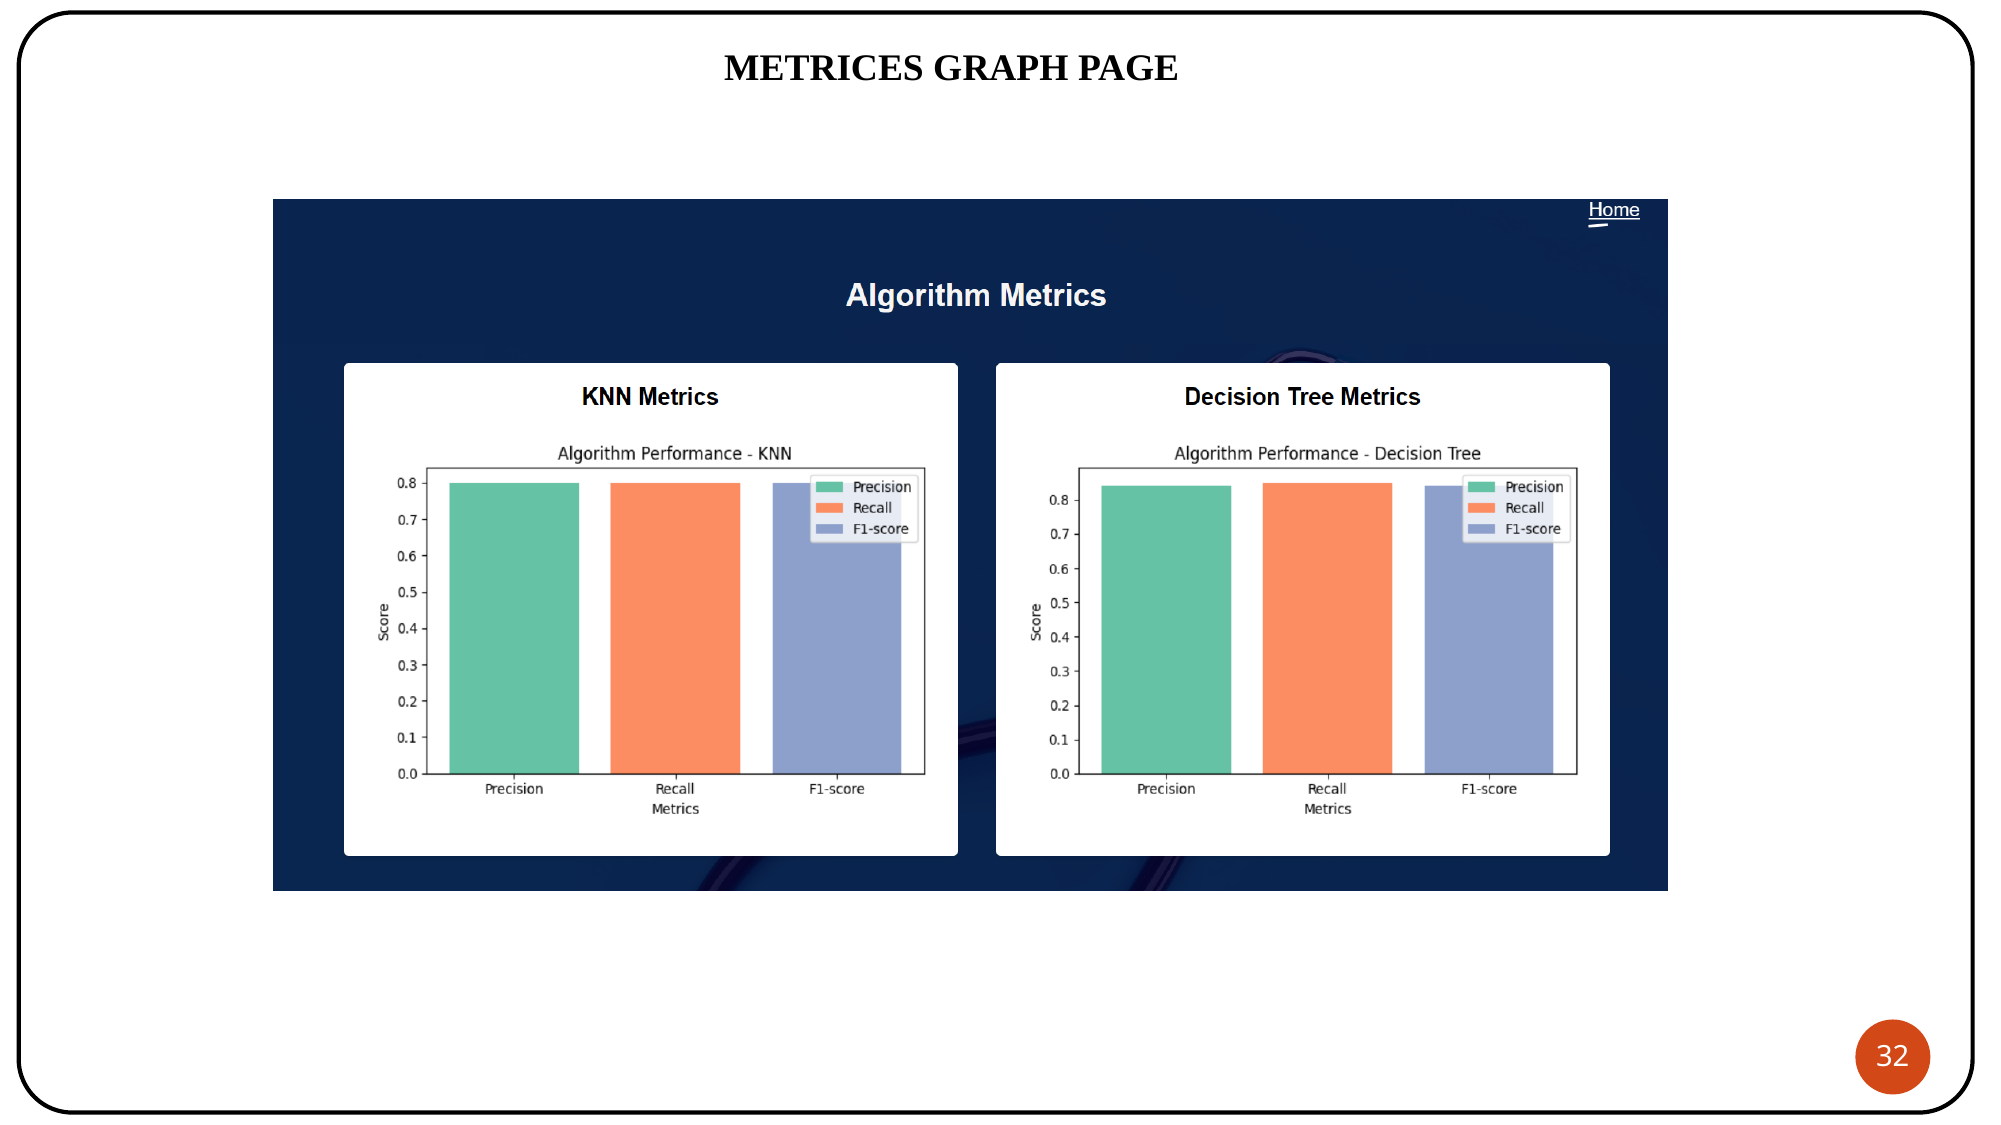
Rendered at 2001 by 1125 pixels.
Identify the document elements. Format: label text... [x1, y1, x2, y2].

text_box 32 [1855, 1019, 1931, 1095]
picture [273, 198, 1669, 891]
text_box [18, 12, 1973, 1113]
text_box METRICES GRAPH PAGE [709, 35, 1195, 95]
